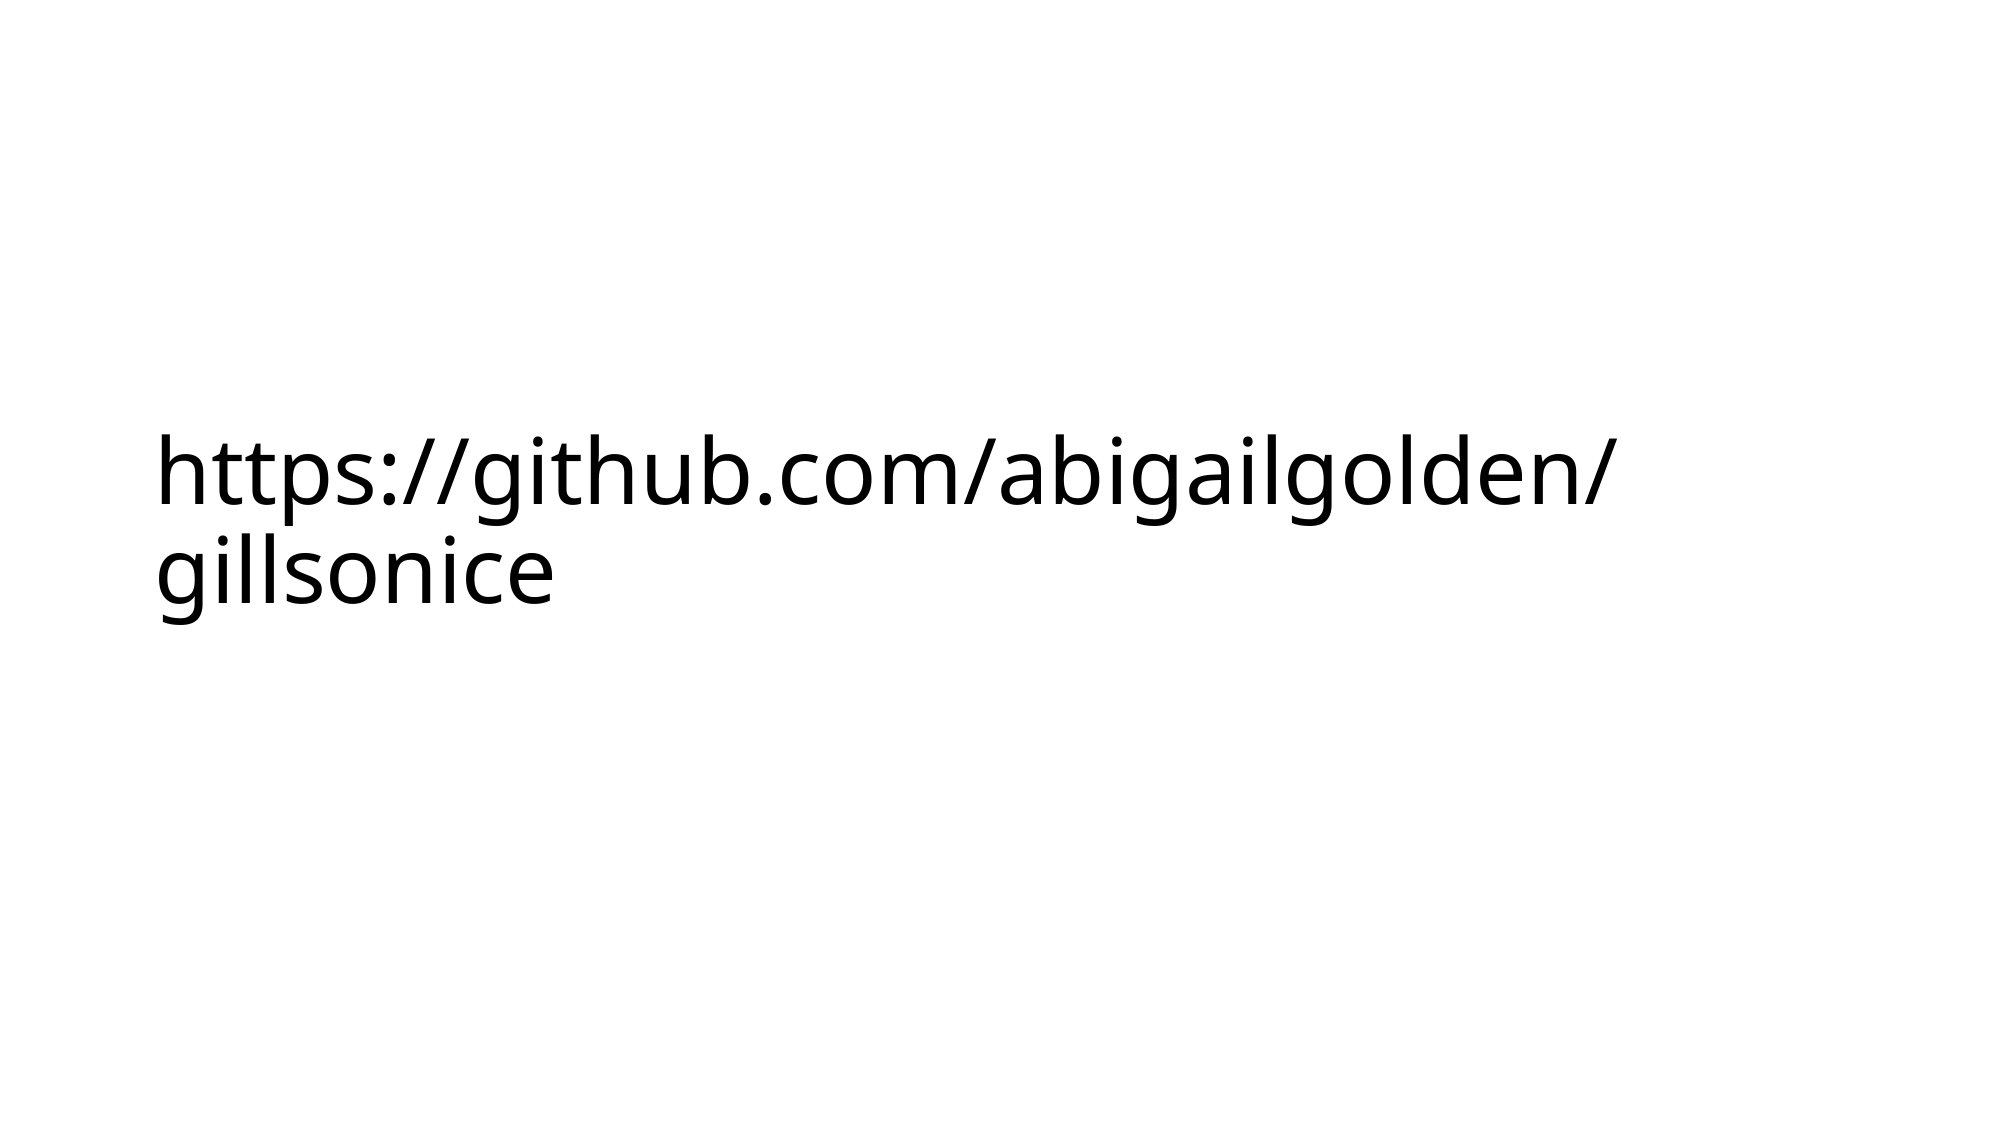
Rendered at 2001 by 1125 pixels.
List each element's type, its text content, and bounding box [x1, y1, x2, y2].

title https://github.com/abigailgolden/gillsonice [139, 415, 1865, 634]
